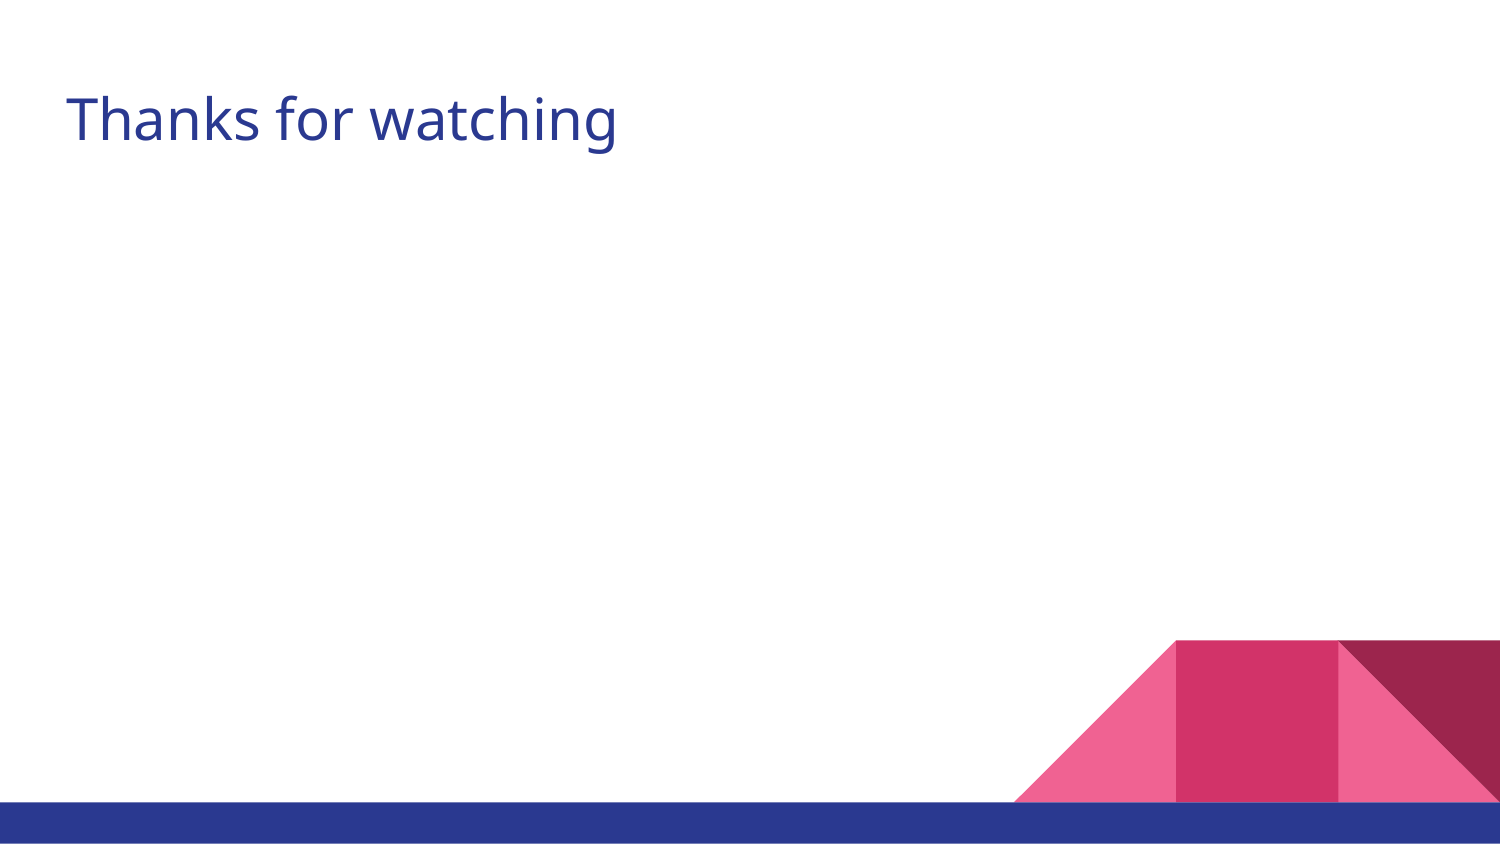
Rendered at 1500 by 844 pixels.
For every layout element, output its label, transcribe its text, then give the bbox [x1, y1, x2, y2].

title Thanks for watching [51, 67, 1449, 167]
